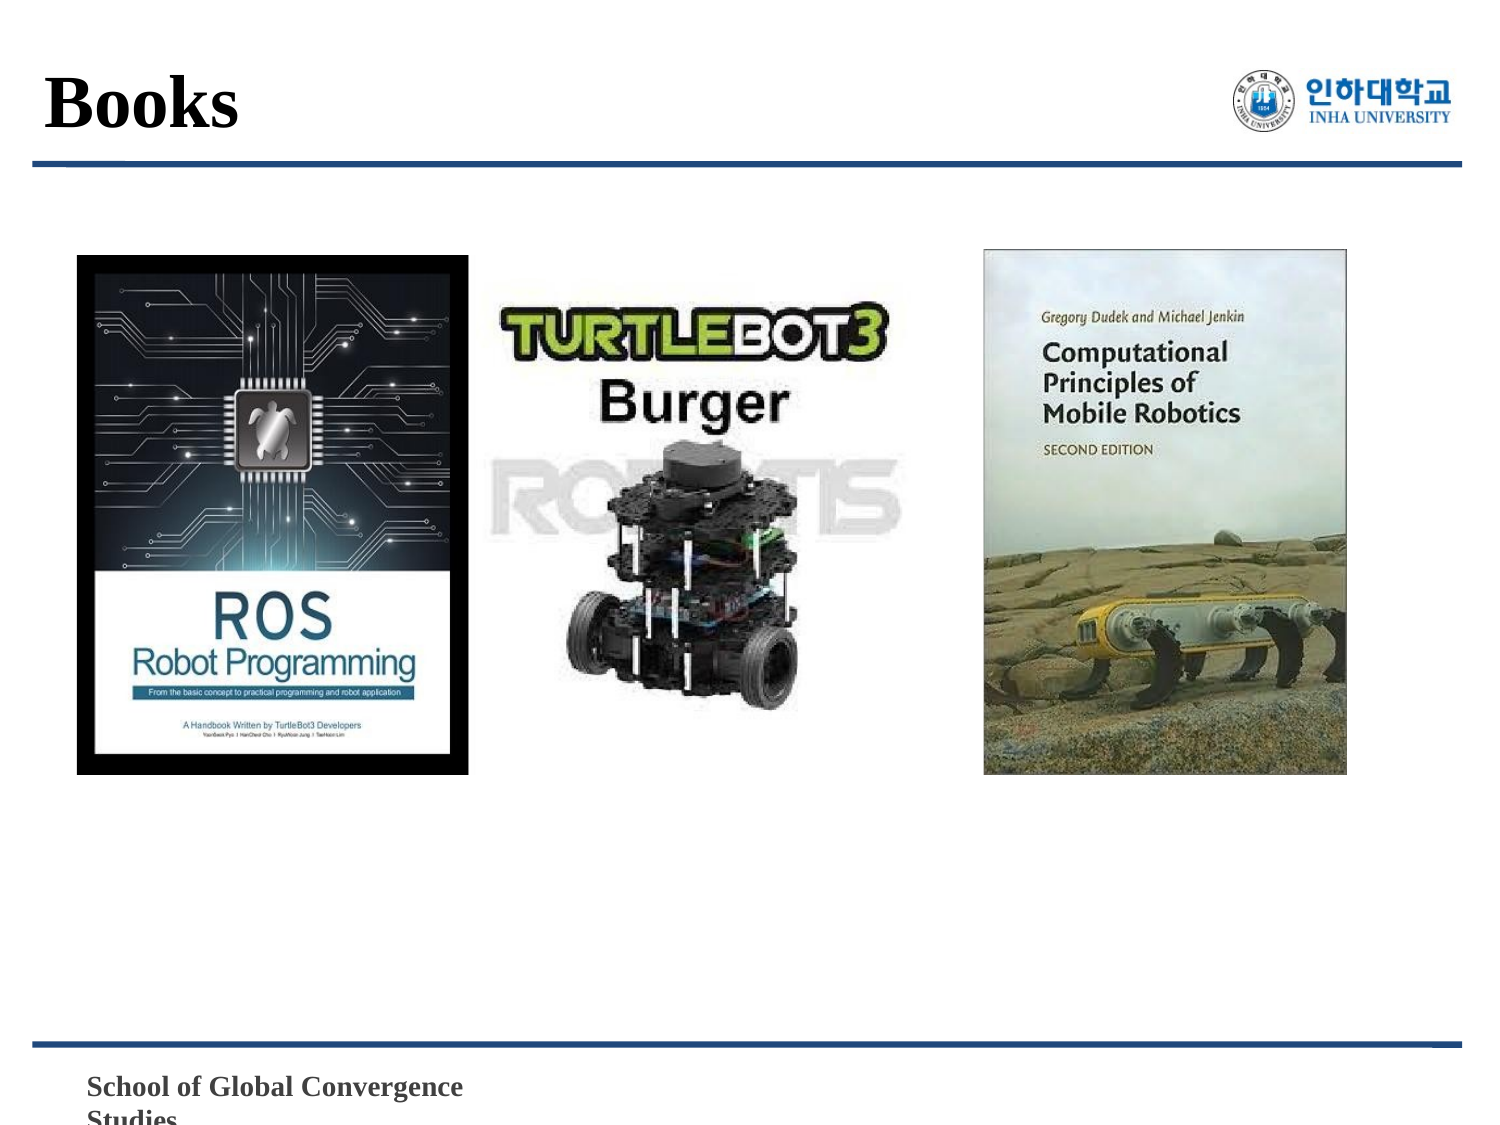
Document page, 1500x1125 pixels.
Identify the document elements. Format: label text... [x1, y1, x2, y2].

text_box [983, 249, 1347, 775]
text_box [76, 255, 911, 775]
footer School of Global Convergence Studies [84, 1068, 562, 1125]
picture [1233, 68, 1457, 134]
title Books [42, 50, 243, 241]
